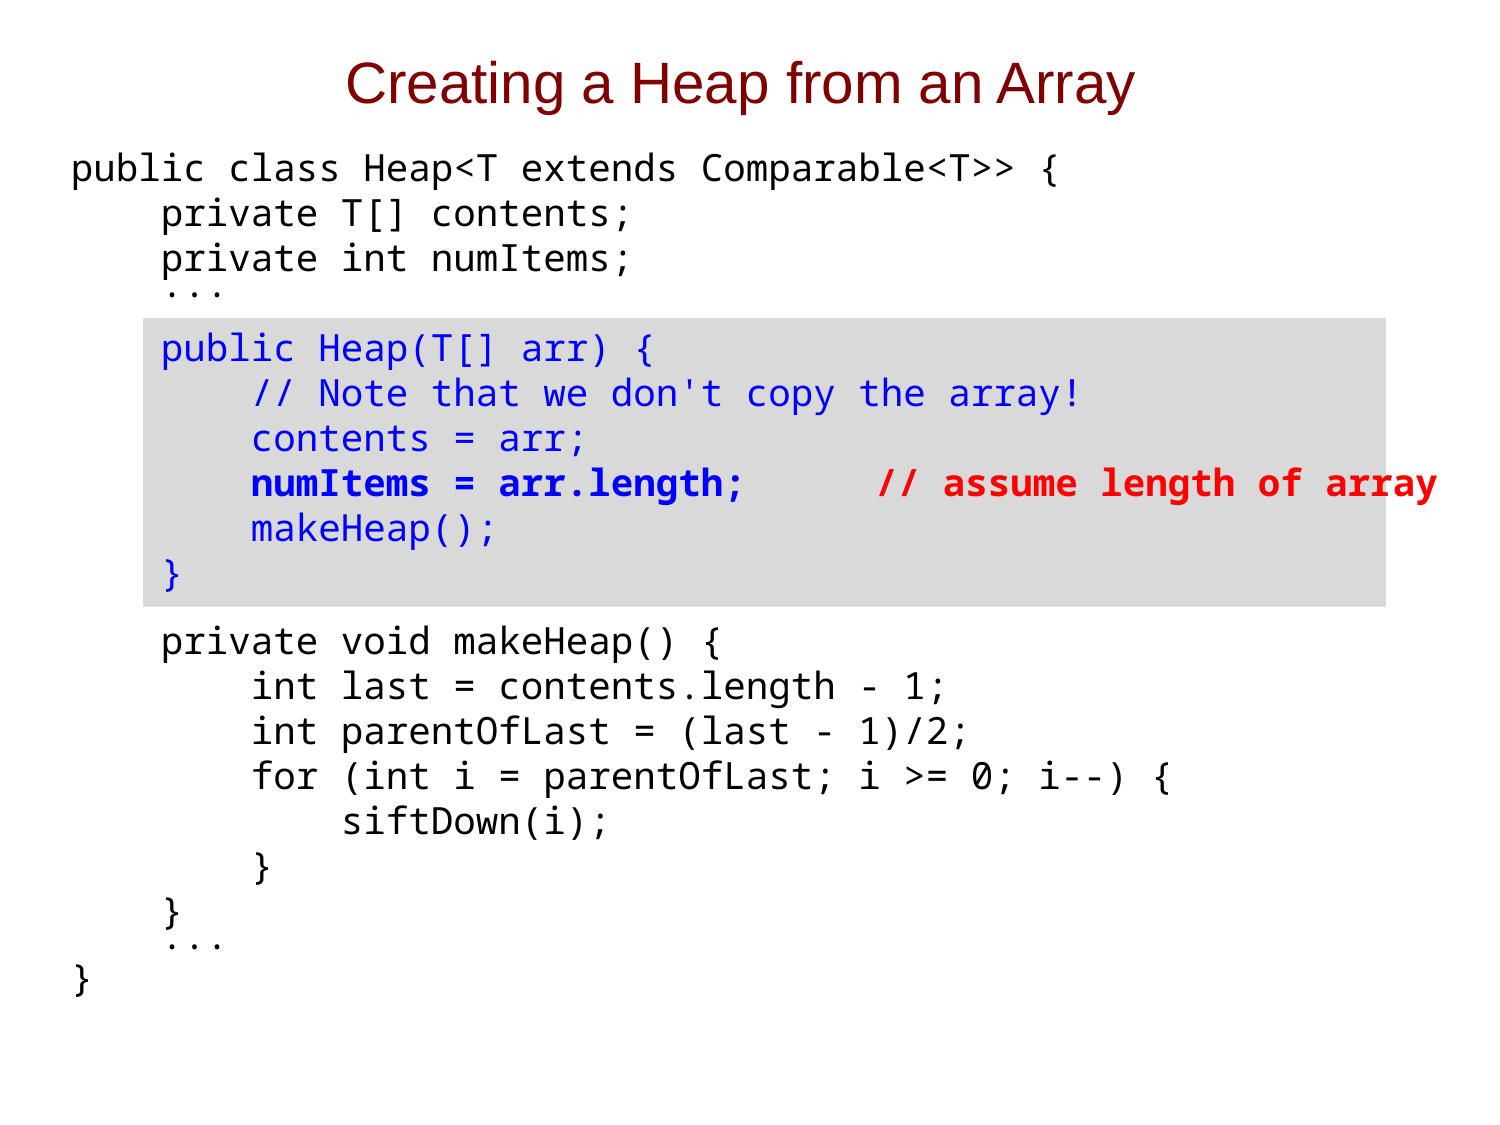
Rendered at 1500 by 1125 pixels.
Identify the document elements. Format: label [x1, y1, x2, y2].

list [55, 136, 1500, 1058]
title [96, 10, 1386, 136]
